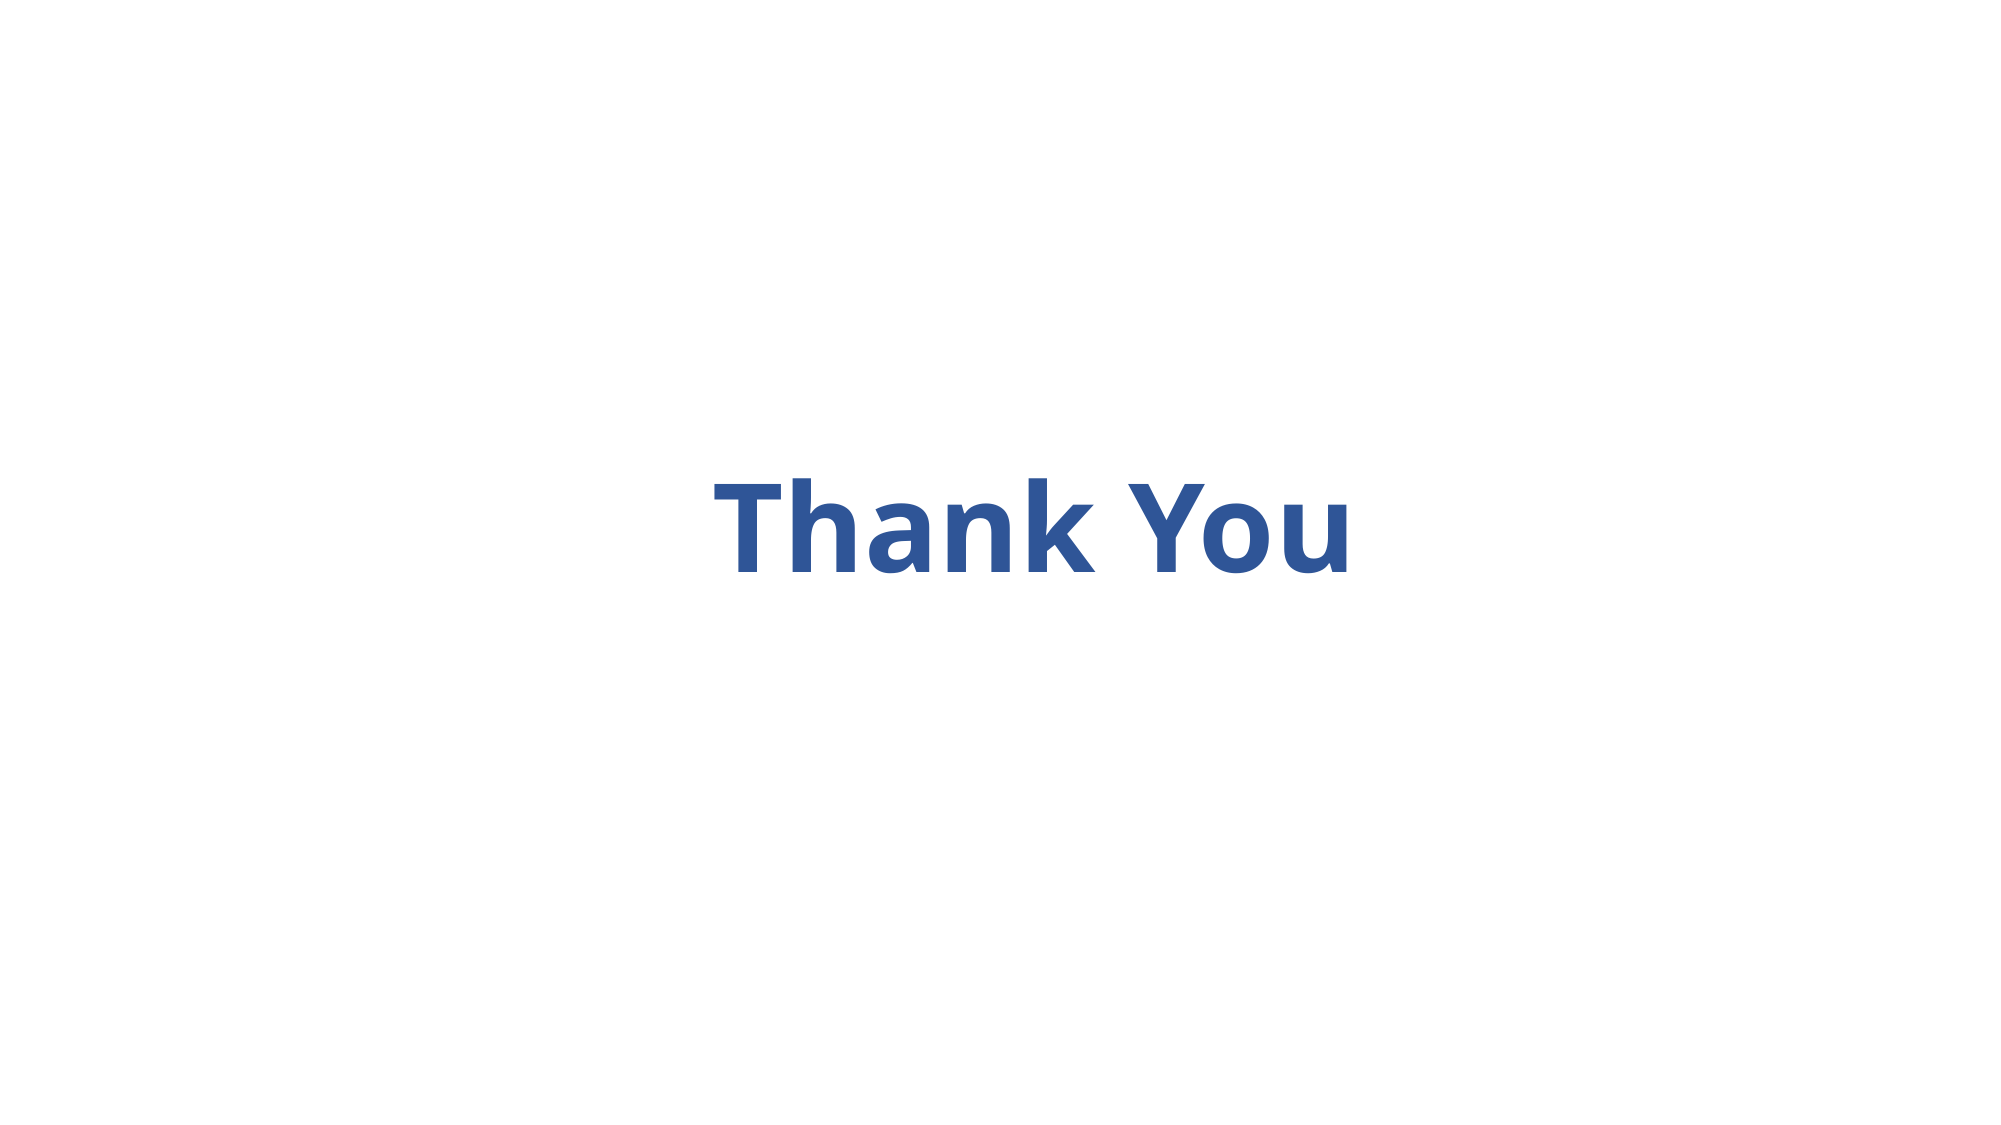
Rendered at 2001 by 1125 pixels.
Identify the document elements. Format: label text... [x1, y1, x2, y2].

title Thank You [694, 423, 1375, 642]
